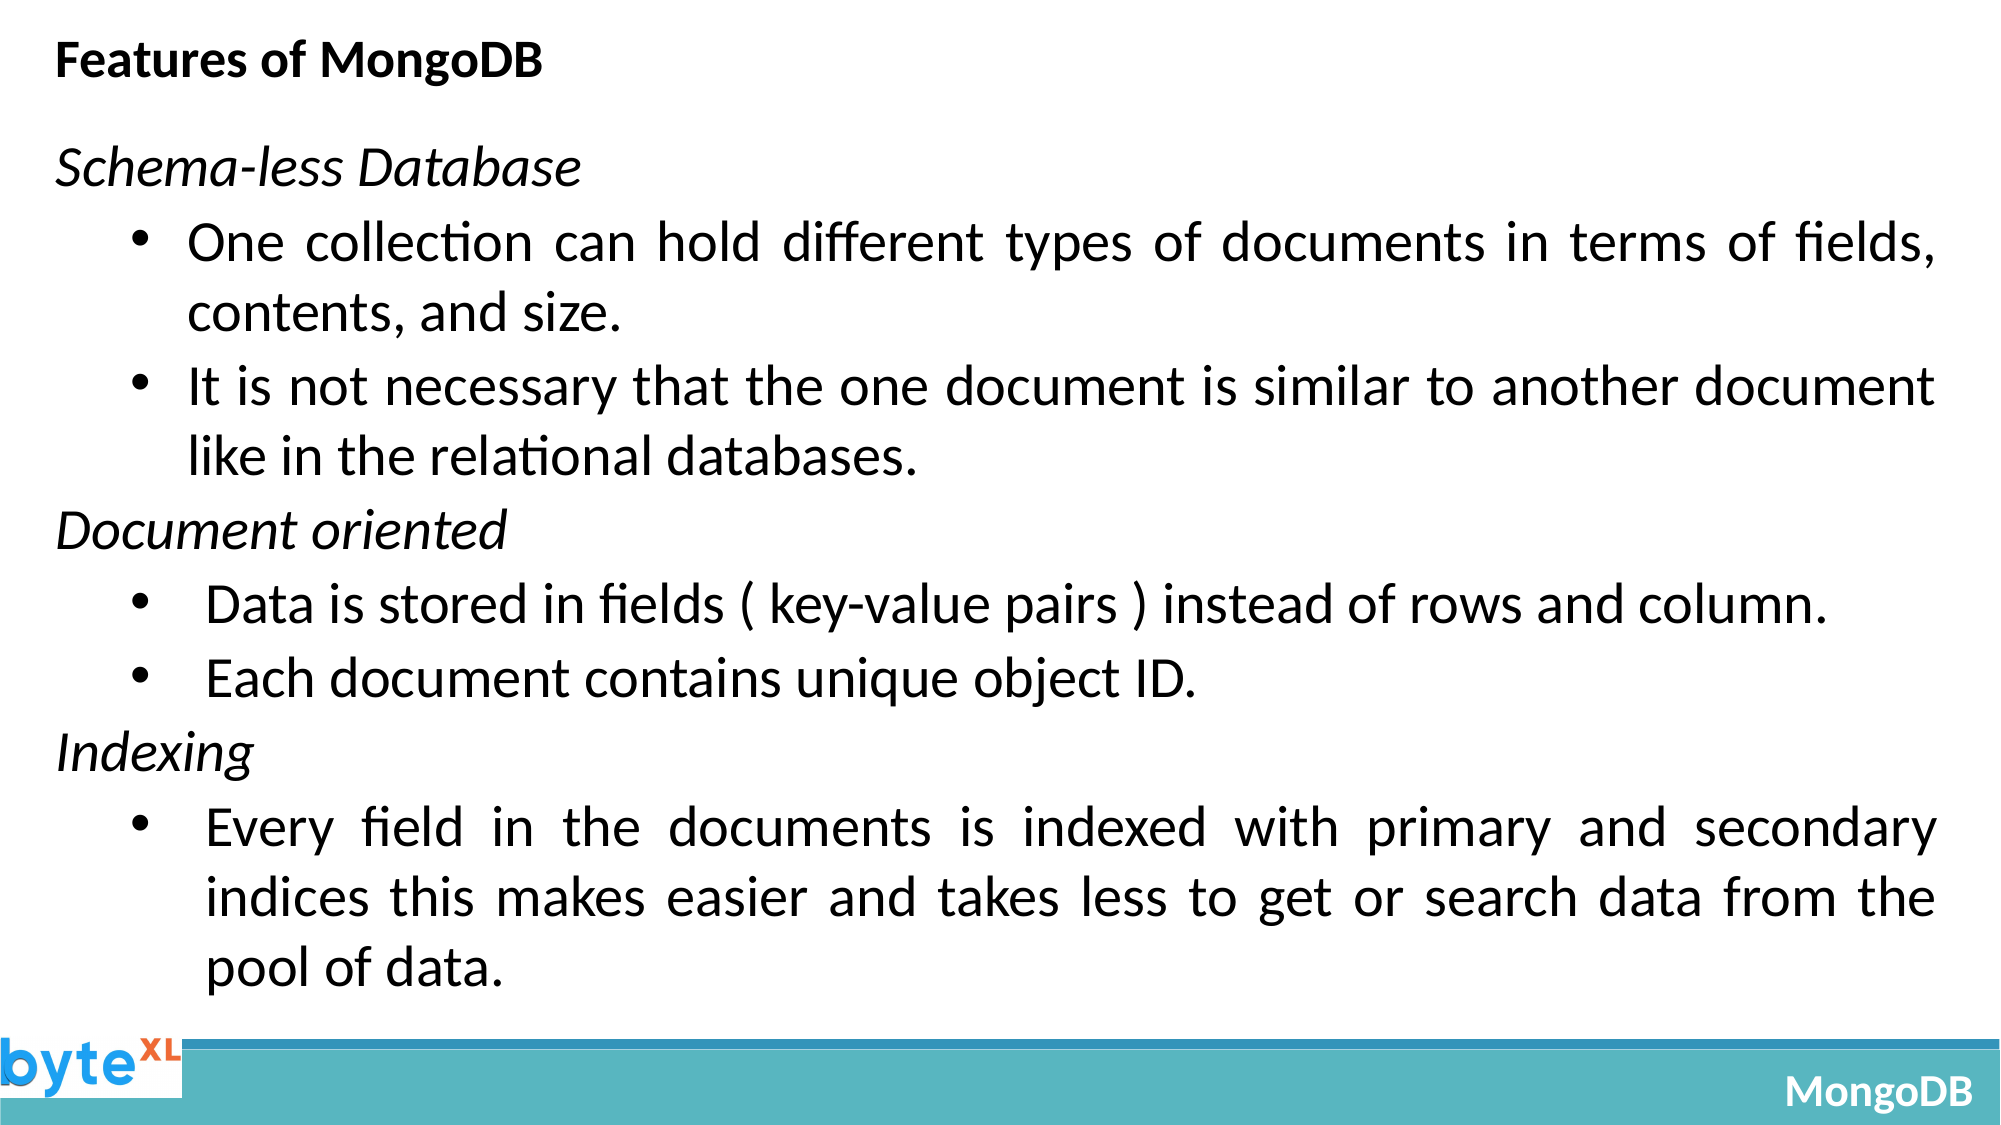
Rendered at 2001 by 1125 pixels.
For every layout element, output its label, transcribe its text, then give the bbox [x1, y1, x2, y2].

picture [0, 1035, 182, 1098]
text_box Features of MongoDB Schema-less Database One collection can hold different types of documents in terms of fields, contents, and size. It is not necessary that the one document is similar to another document like in the relational databases. Document oriented Data is stored in fields ( key-value pairs ) instead of rows and column. Each document contains unique object ID. Indexing Every field in the documents is indexed with primary and secondary indices this makes easier and takes less to get or search data from the pool of data. [40, 16, 1953, 1006]
text_box MongoDB [1769, 1052, 1992, 1123]
